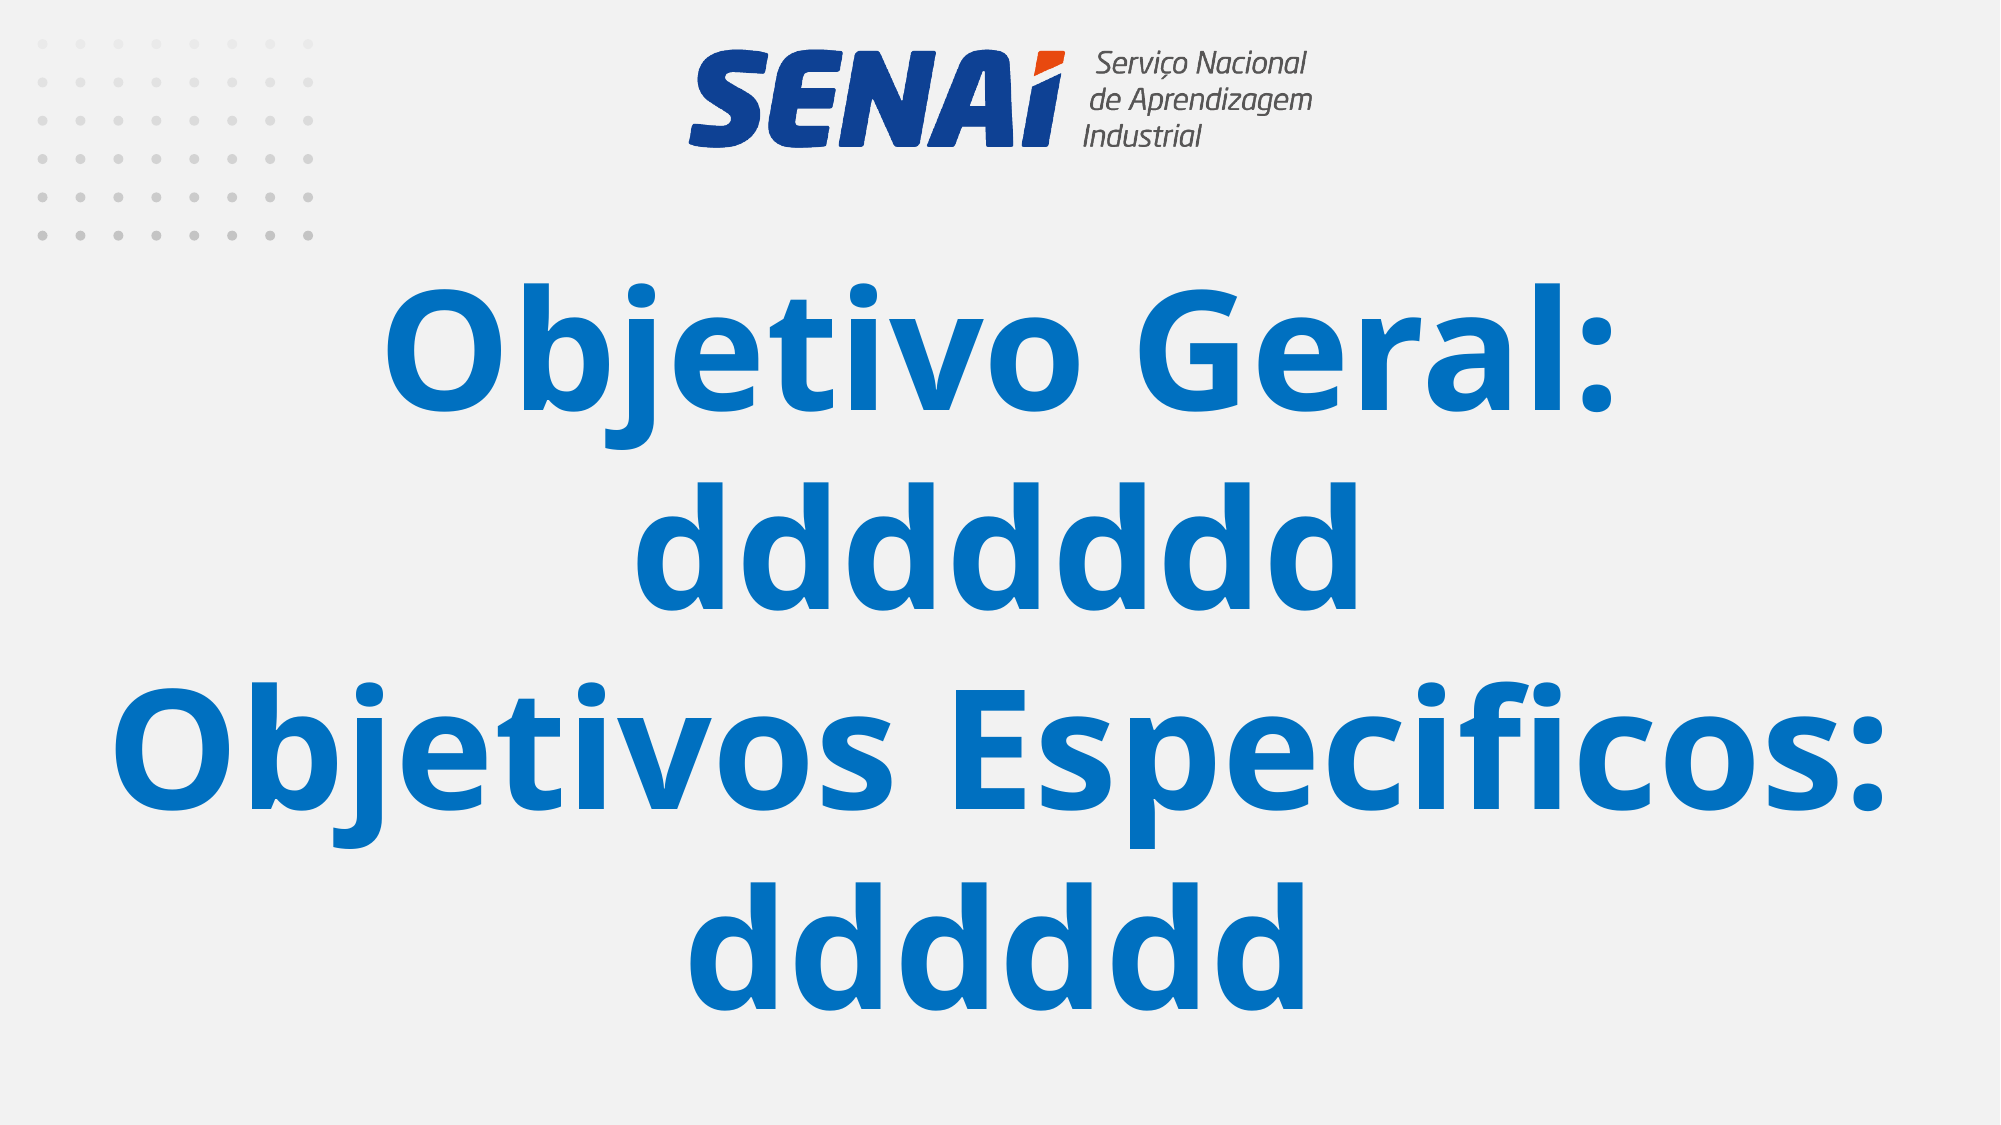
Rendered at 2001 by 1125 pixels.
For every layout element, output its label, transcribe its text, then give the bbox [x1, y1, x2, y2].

picture [688, 49, 1312, 149]
text_box Objetivo Geral: ddddddd Objetivos Especificos: dddddd [0, 235, 2000, 1125]
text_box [37, 39, 314, 241]
